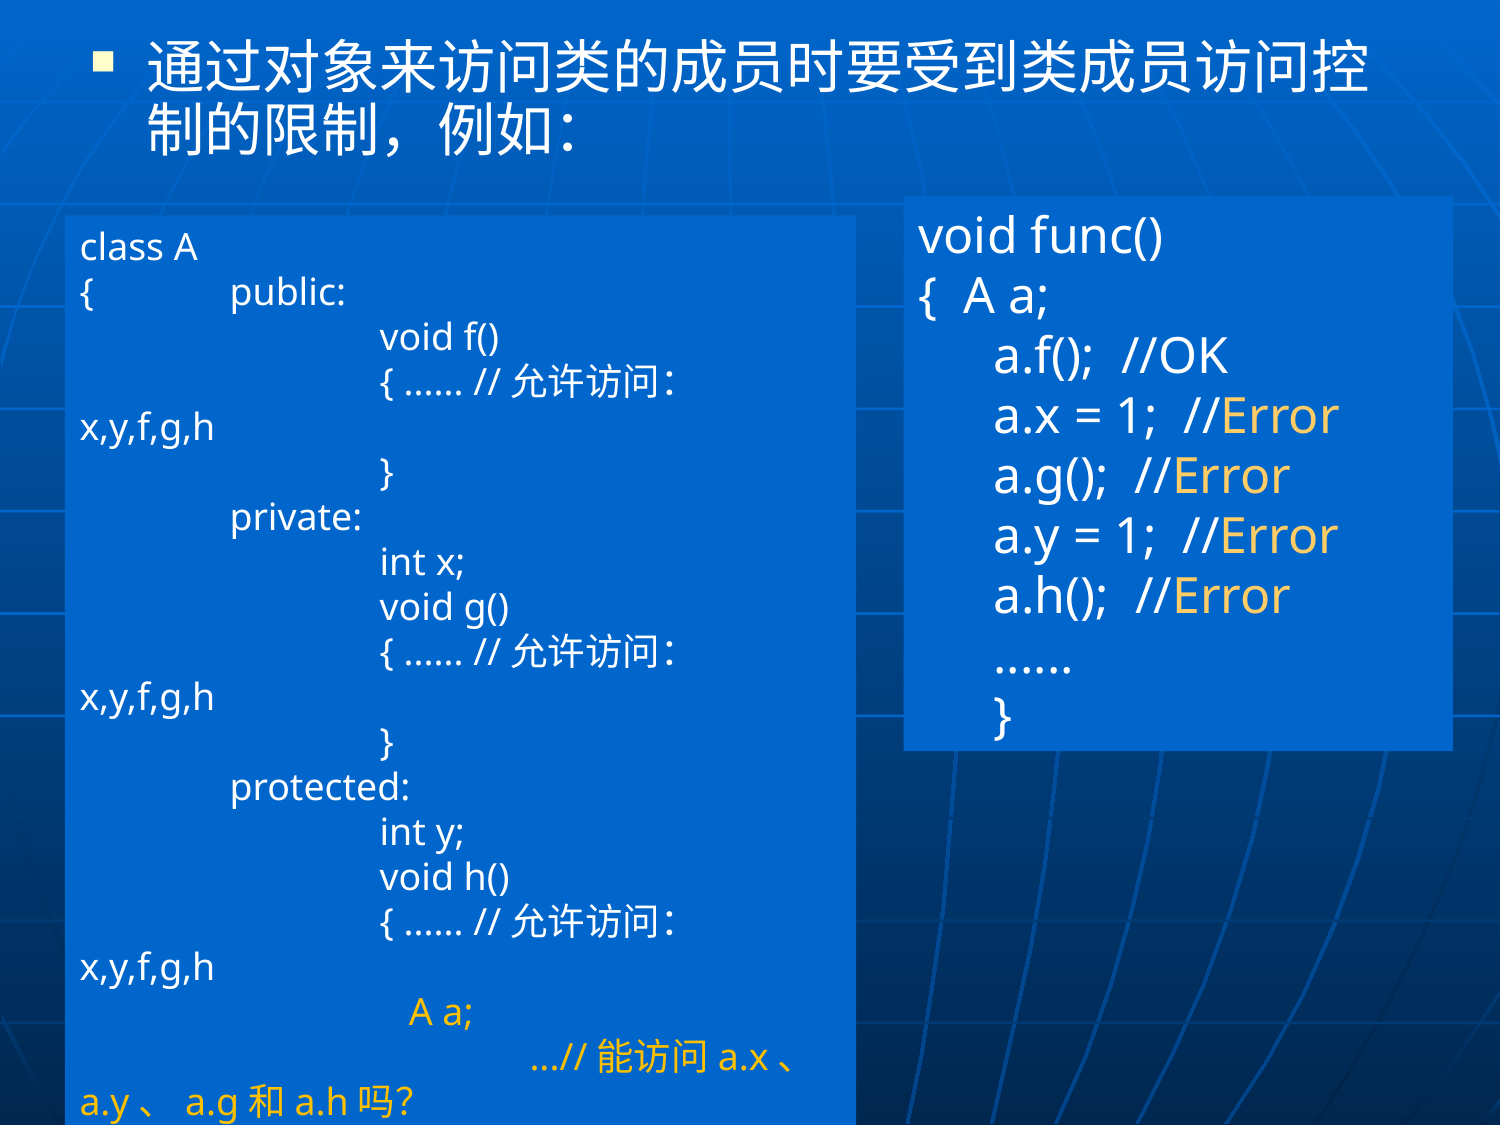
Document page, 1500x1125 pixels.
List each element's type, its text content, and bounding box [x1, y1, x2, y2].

text_box class A { public: void f() { ...... //允许访问：x,y,f,g,h } private: int x; void g() { ...... //允许访问：x,y,f,g,h } protected: int y; void h() { ...... //允许访问：x,y,f,g,h A a; ...//能访问a.x、a.y、a.g和a.h吗？ } }; [64, 215, 857, 1125]
text_box void func() { A a; a.f(); //OK a.x = 1; //Error a.g(); //Error a.y = 1; //Error a.h(); //Error ...... } [903, 196, 1453, 752]
list 通过对象来访问类的成员时要受到类成员访问控制的限制，例如： [74, 30, 1426, 173]
